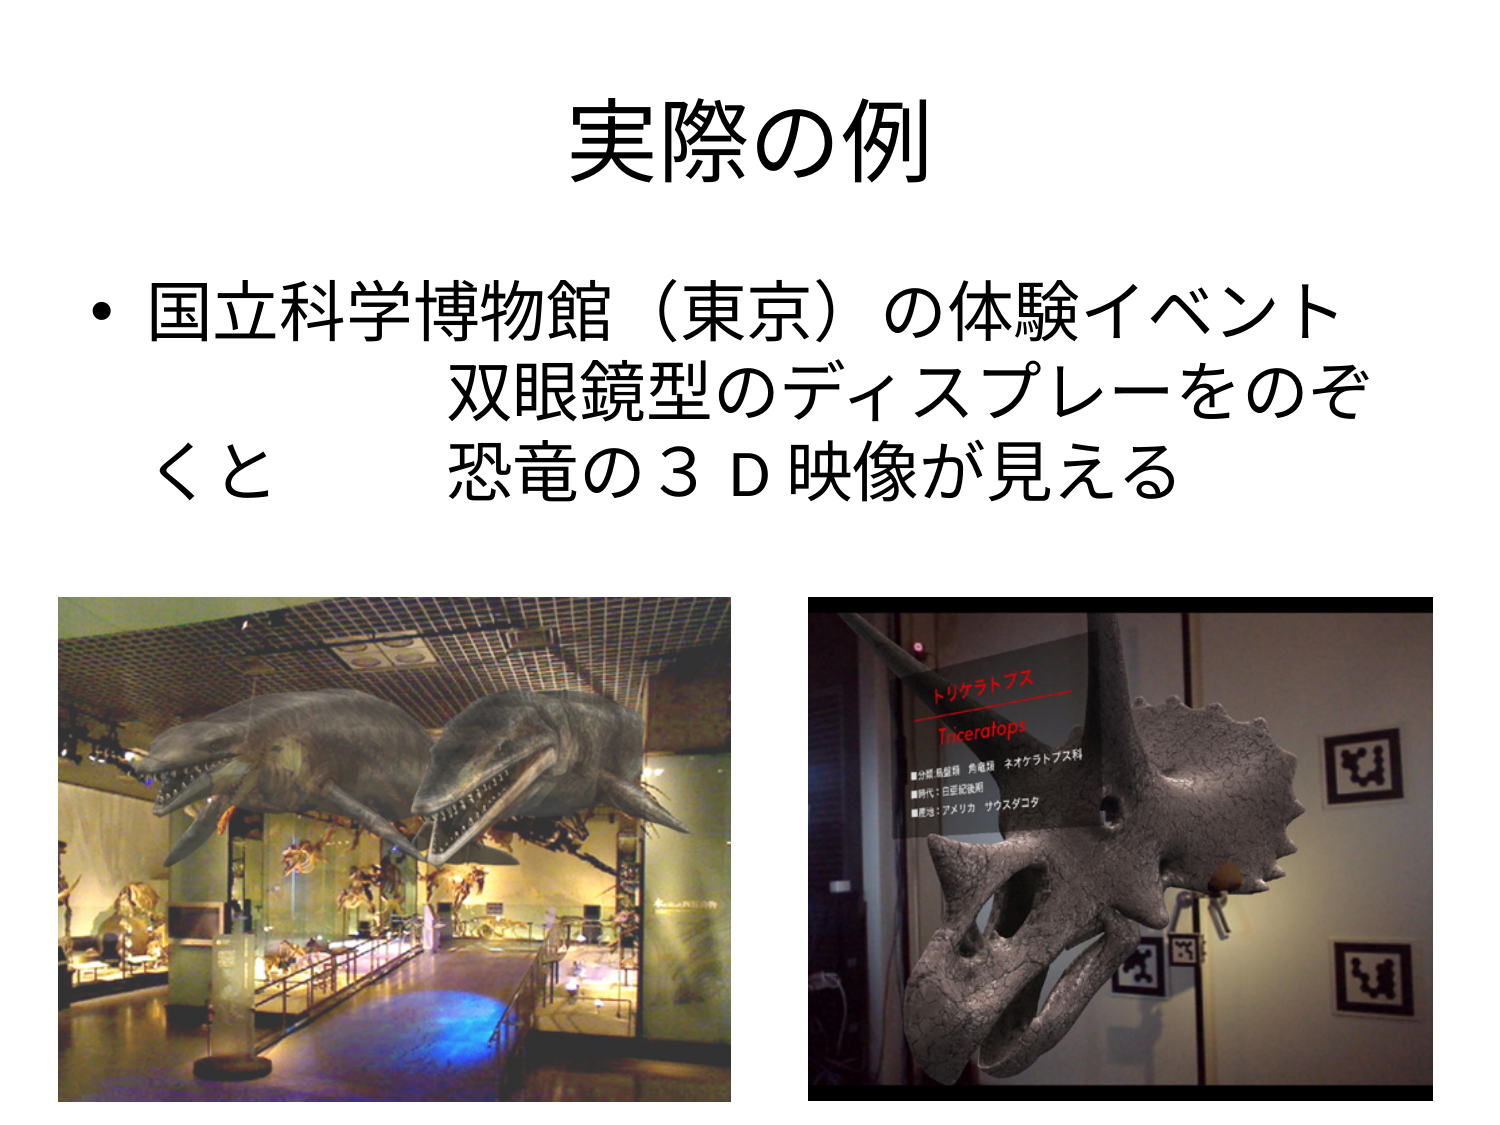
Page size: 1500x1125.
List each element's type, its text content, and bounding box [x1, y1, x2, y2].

title 実際の例 [75, 45, 1425, 233]
picture [808, 597, 1433, 1101]
list 国立科学博物館（東京）の体験イベント 双眼鏡型のディスプレーをのぞくと 恐竜の３D映像が見える [75, 262, 1425, 1005]
picture [58, 597, 731, 1102]
